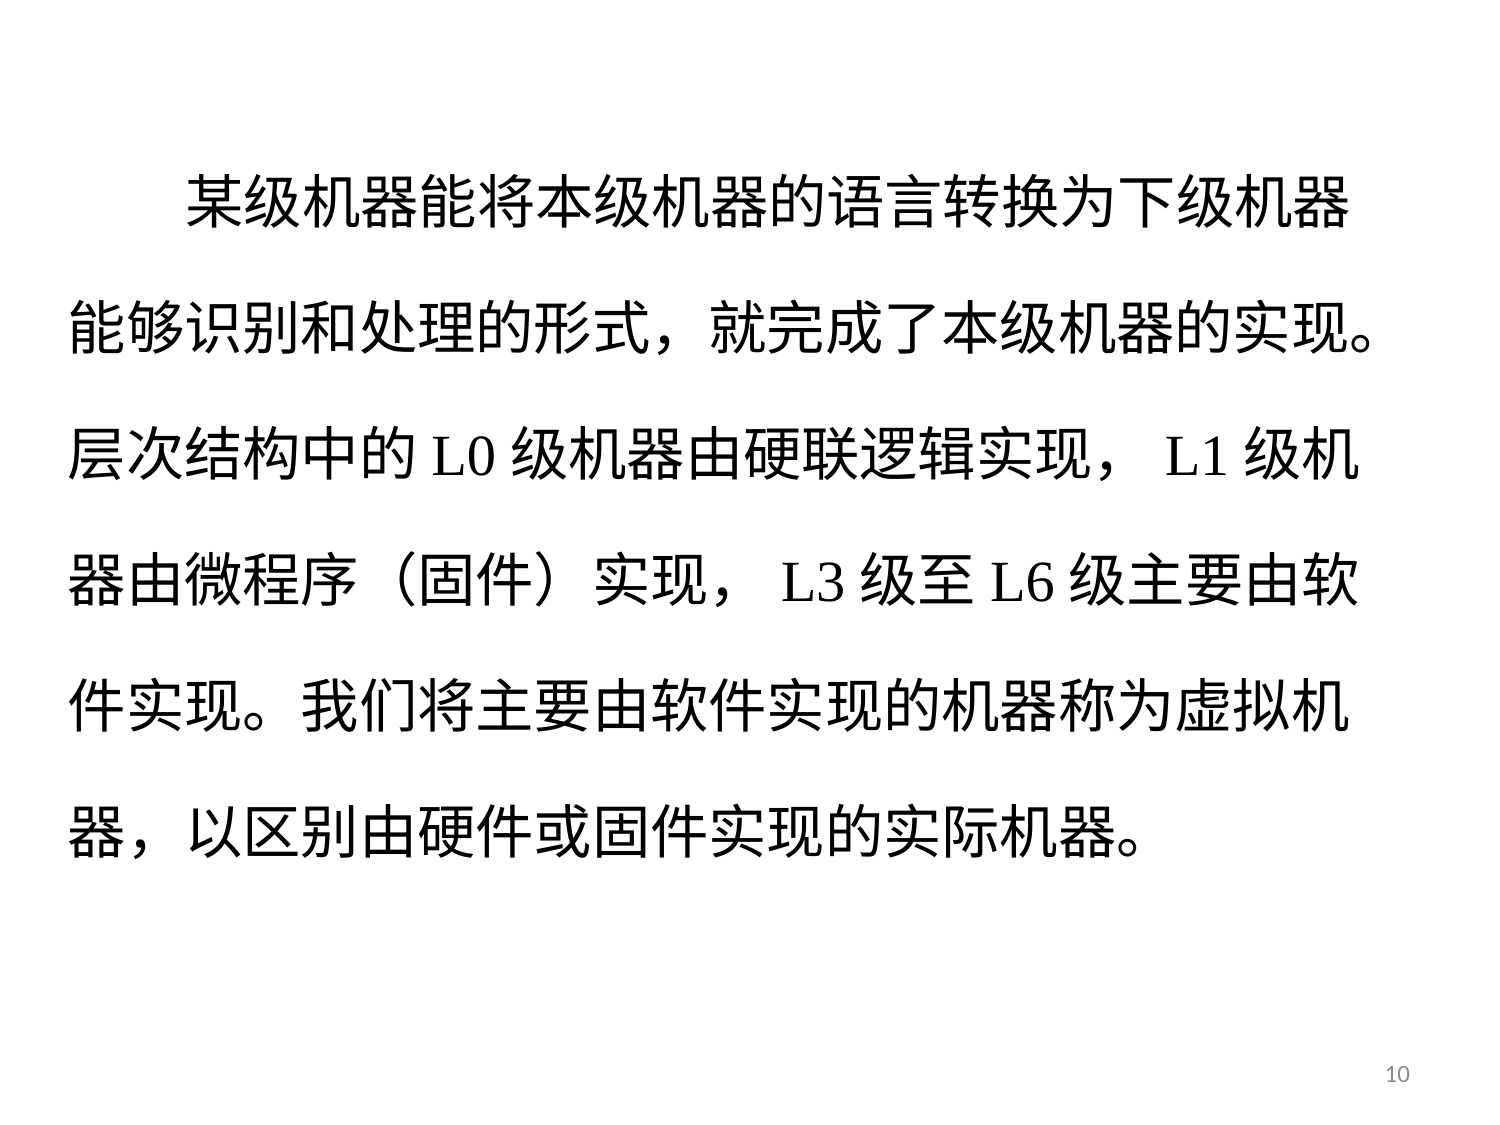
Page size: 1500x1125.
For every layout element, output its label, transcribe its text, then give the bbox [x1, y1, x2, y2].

slide_number 10 [1074, 1042, 1425, 1103]
text_box 某级机器能将本级机器的语言转换为下级机器能够识别和处理的形式，就完成了本级机器的实现。层次结构中的L0级机器由硬联逻辑实现，L1级机器由微程序（固件）实现，L3级至L6级主要由软件实现。我们将主要由软件实现的机器称为虚拟机器，以区别由硬件或固件实现的实际机器。 [53, 101, 1400, 873]
